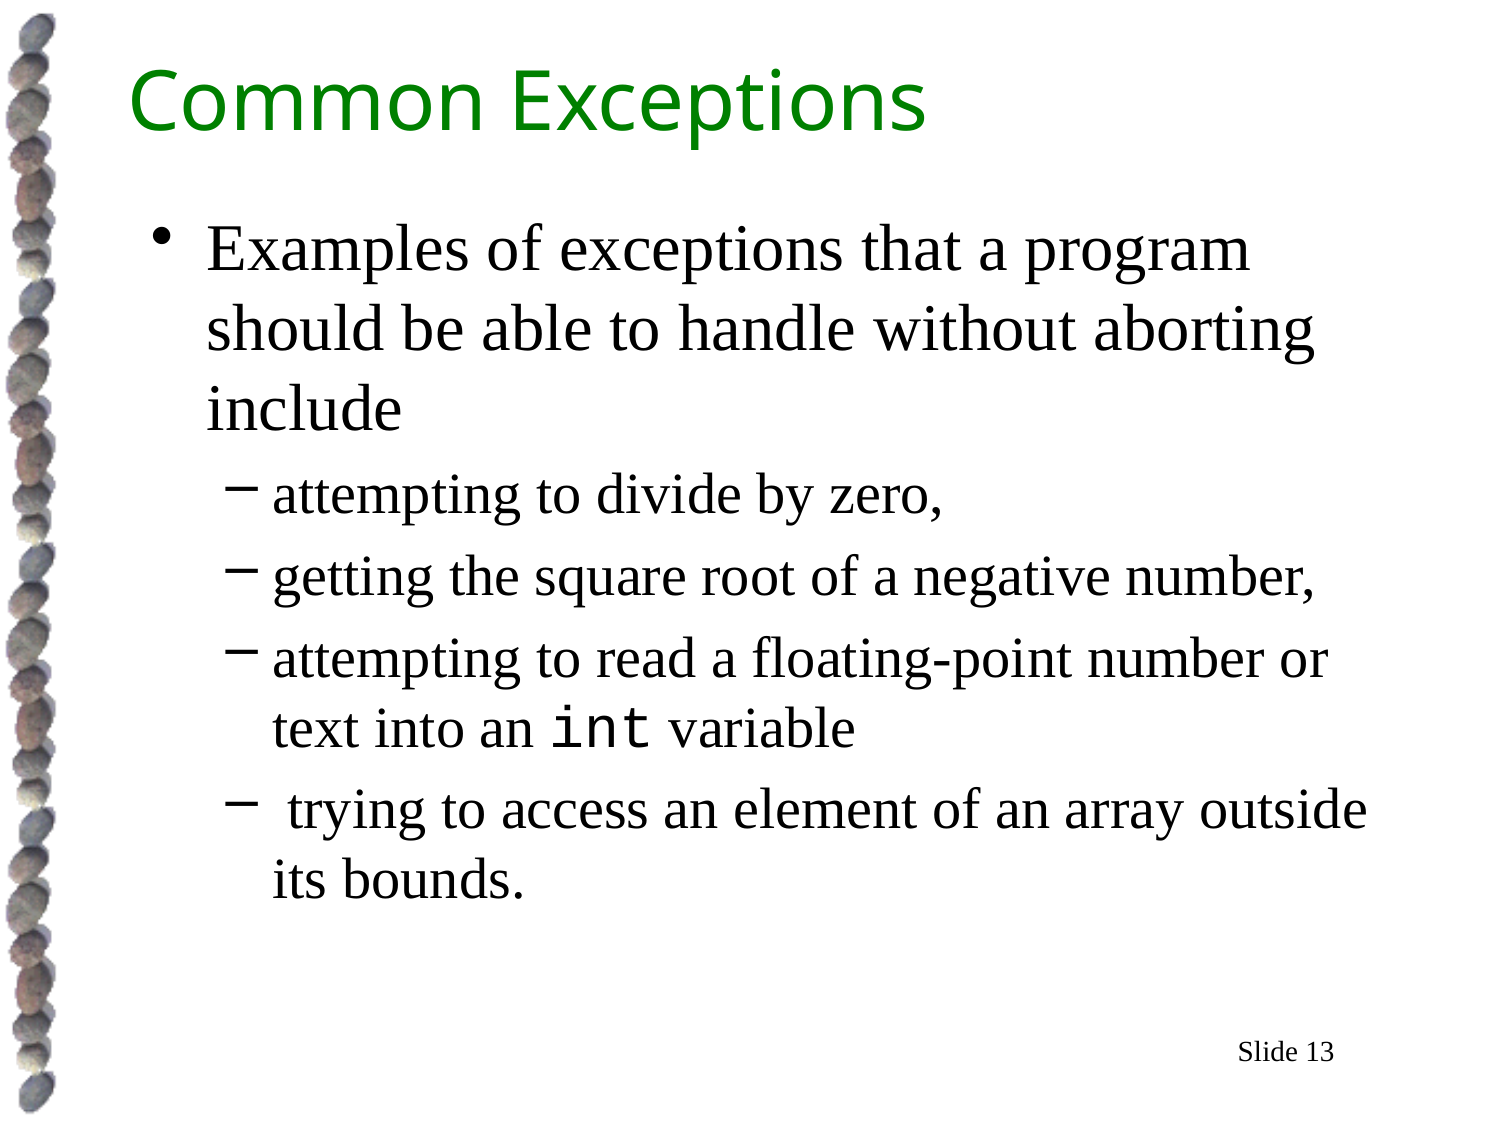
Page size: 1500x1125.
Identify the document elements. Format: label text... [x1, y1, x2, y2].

list Examples of exceptions that a program should be able to handle without aborting include attempting to divide by zero, getting the square root of a negative number, attempting to read a floating-point number or text into an int variable trying to access an element of an array outside its bounds. [135, 196, 1411, 984]
slide_number Slide 13 [1037, 1024, 1351, 1101]
title Common Exceptions [112, 75, 1388, 121]
picture [0, 0, 65, 1125]
